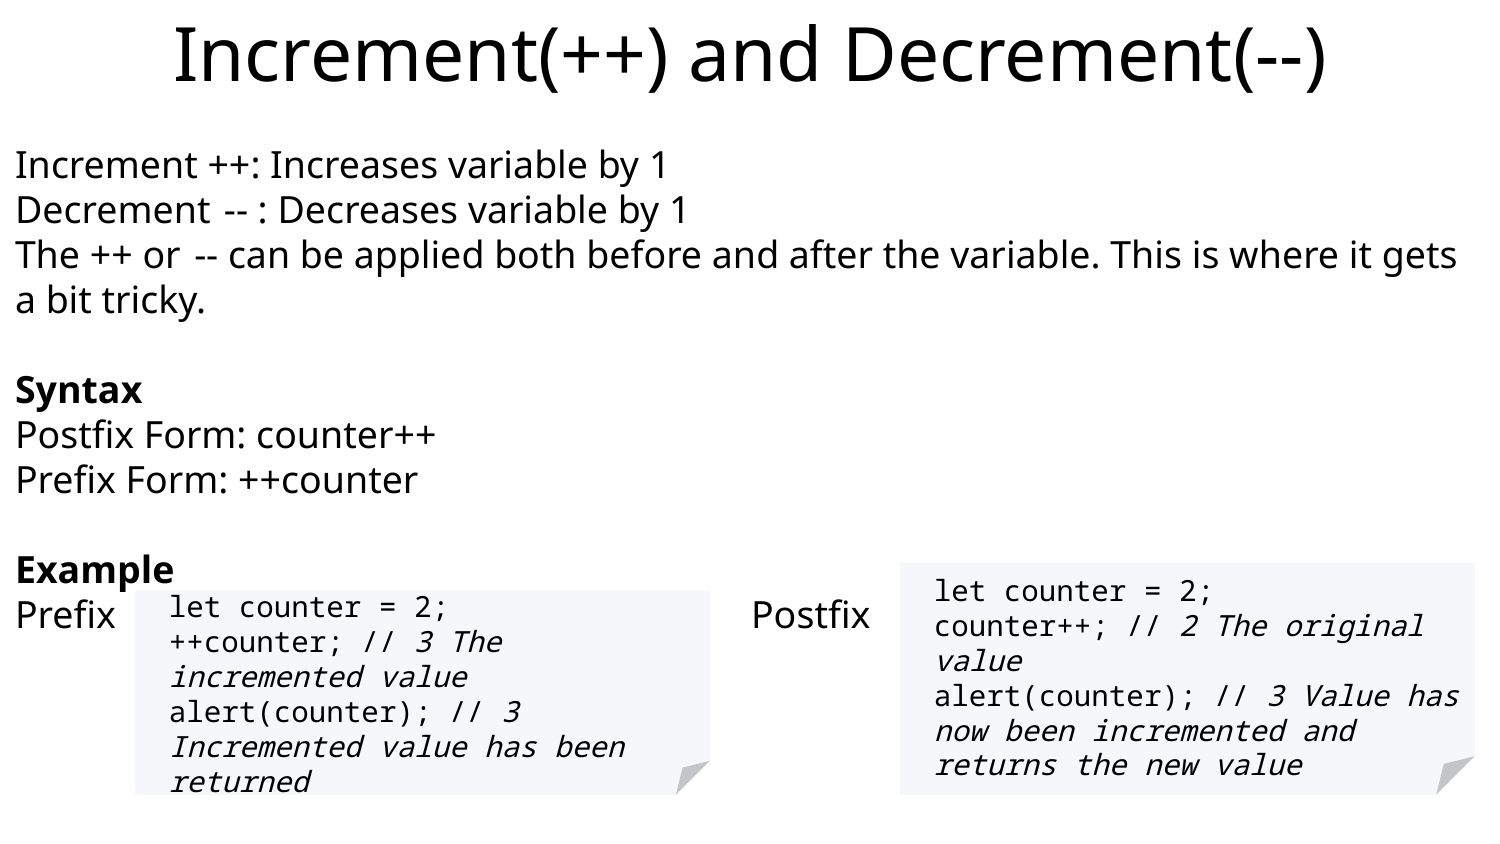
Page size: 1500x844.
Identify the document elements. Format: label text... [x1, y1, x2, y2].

text_box let counter = 2; ++counter; // 3 The incremented value alert(counter); // 3 Incremented value has been returned [135, 590, 710, 795]
text_box Increment(++) and Decrement(--) Increment ++: Increases variable by 1 Decrement -- : Decreases variable by 1 The ++ or -- can be applied both before and after the variable. This is where it gets a bit tricky. Syntax Postfix Form: counter++ Prefix Form: ++counter Example Prefix Postfix [0, 15, 1500, 768]
text_box let counter = 2; counter++; // 2 The original value alert(counter); // 3 Value has now been incremented and returns the new value [900, 562, 1475, 795]
